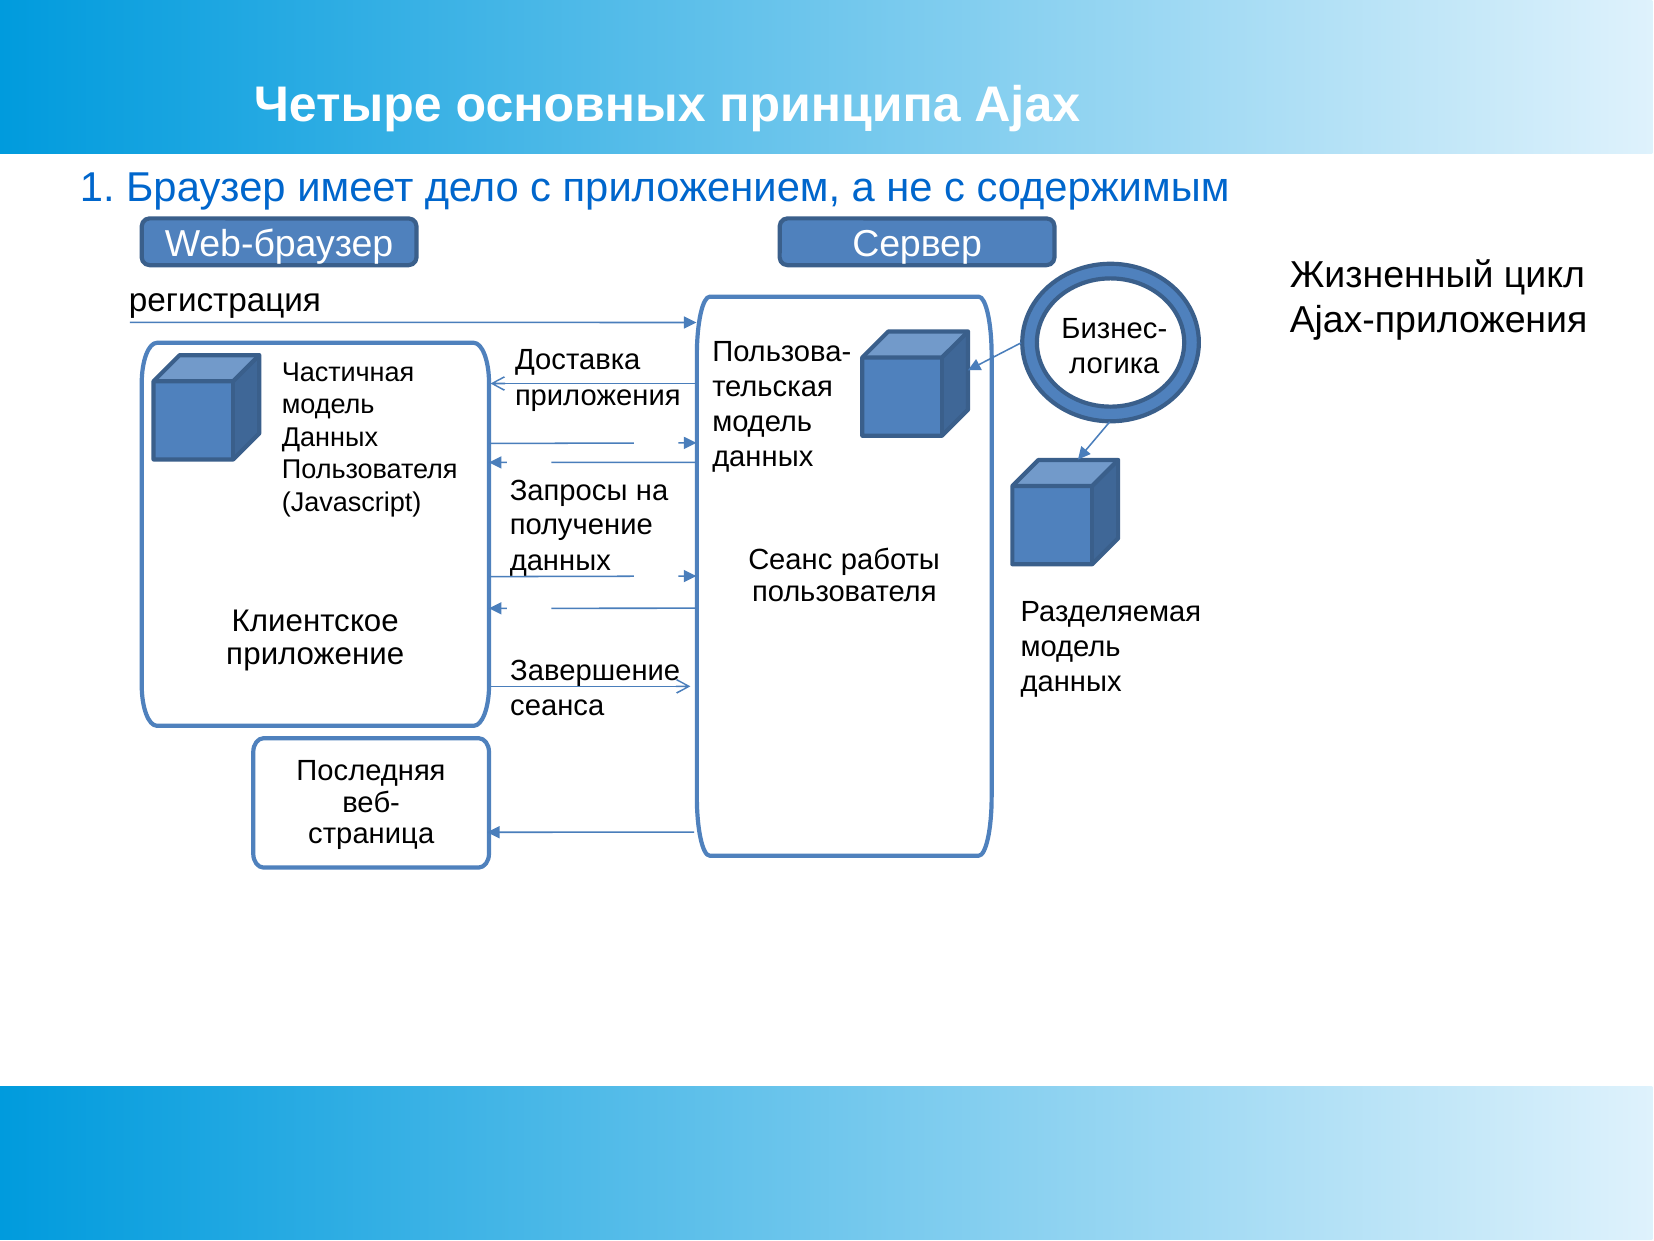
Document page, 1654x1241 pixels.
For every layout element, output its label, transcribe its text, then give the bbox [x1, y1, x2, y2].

text_box [494, 436, 691, 450]
text_box Завершение сеанса [495, 644, 691, 685]
text_box [494, 316, 691, 329]
text_box [494, 456, 691, 466]
text_box Доставка приложения [500, 391, 691, 418]
text_box 1. Браузер имеет дело с приложением, а не с содержимым [79, 159, 1355, 207]
text_box Жизненный цикл Ajax-приложения [1275, 242, 1611, 347]
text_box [696, 241, 1229, 888]
text_box [494, 826, 691, 839]
text_box Запросы на получение данных [495, 463, 691, 583]
text_box Четыре основных принципа Ajax [58, 49, 1276, 154]
text_box Web-браузер [139, 216, 419, 240]
text_box Завершение сеанса [495, 693, 691, 729]
text_box Доставка приложения [500, 333, 691, 382]
text_box Сервер [777, 216, 1057, 240]
text_box [494, 602, 691, 615]
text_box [87, 241, 490, 888]
